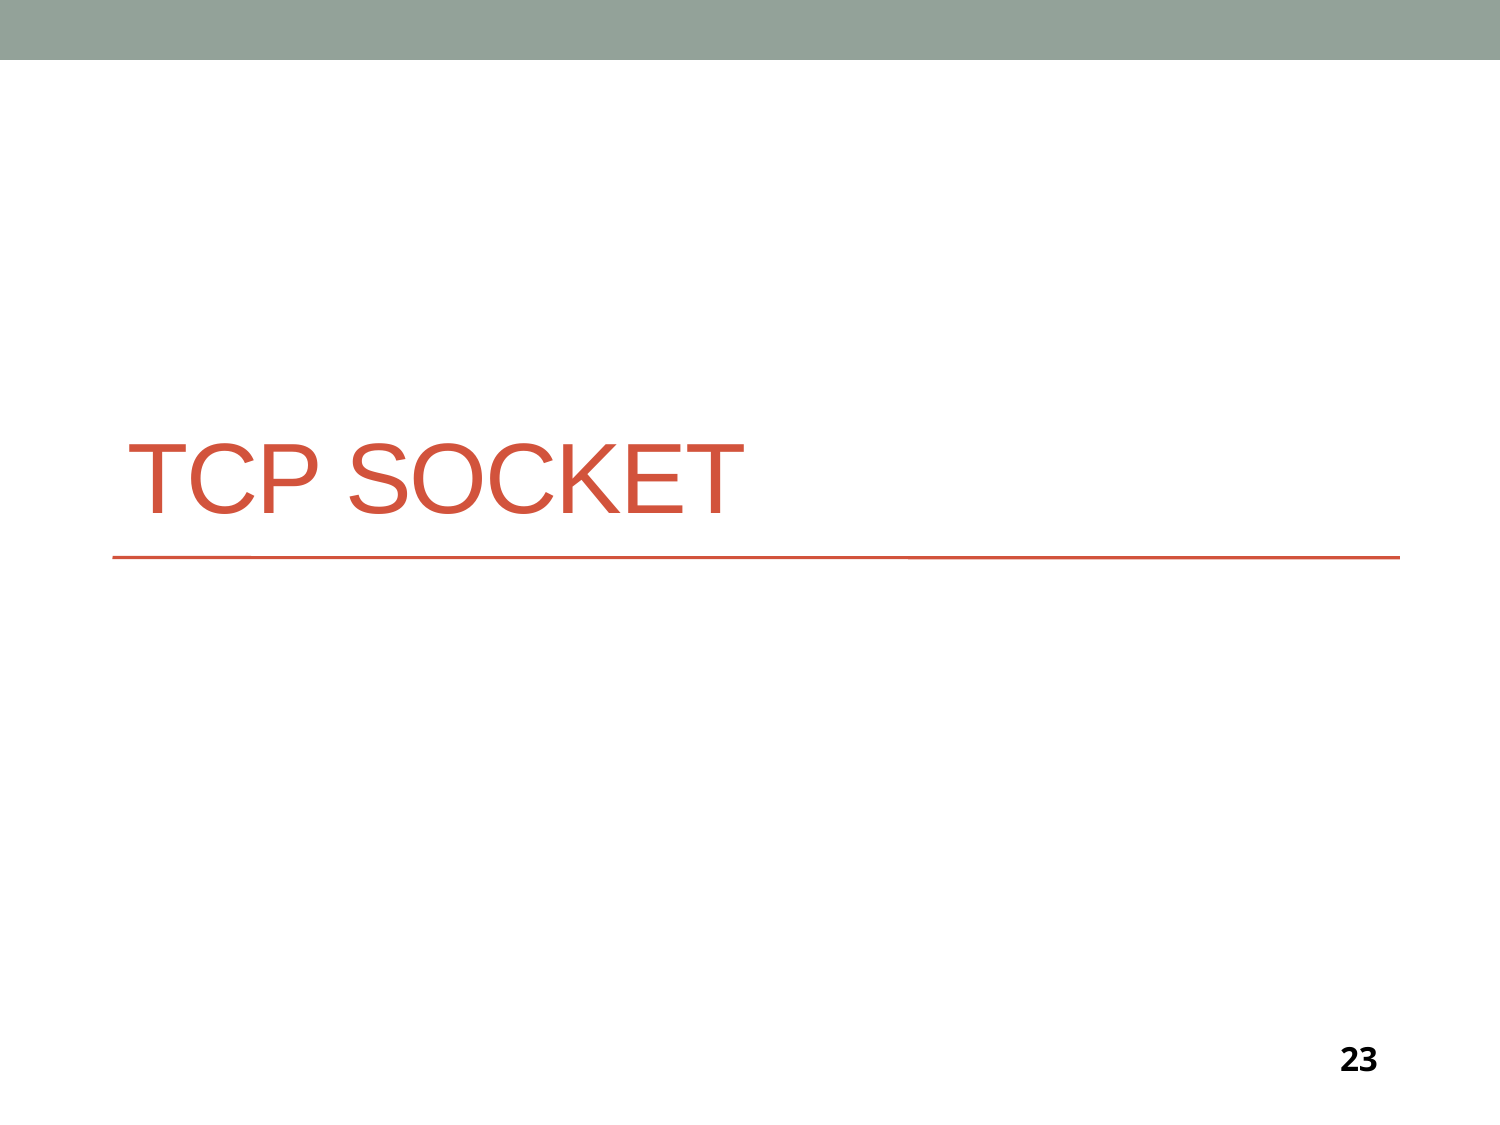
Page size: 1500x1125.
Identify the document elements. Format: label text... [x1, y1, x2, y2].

slide_number 23 [1325, 1033, 1450, 1088]
title TCP socket [112, 224, 1400, 542]
